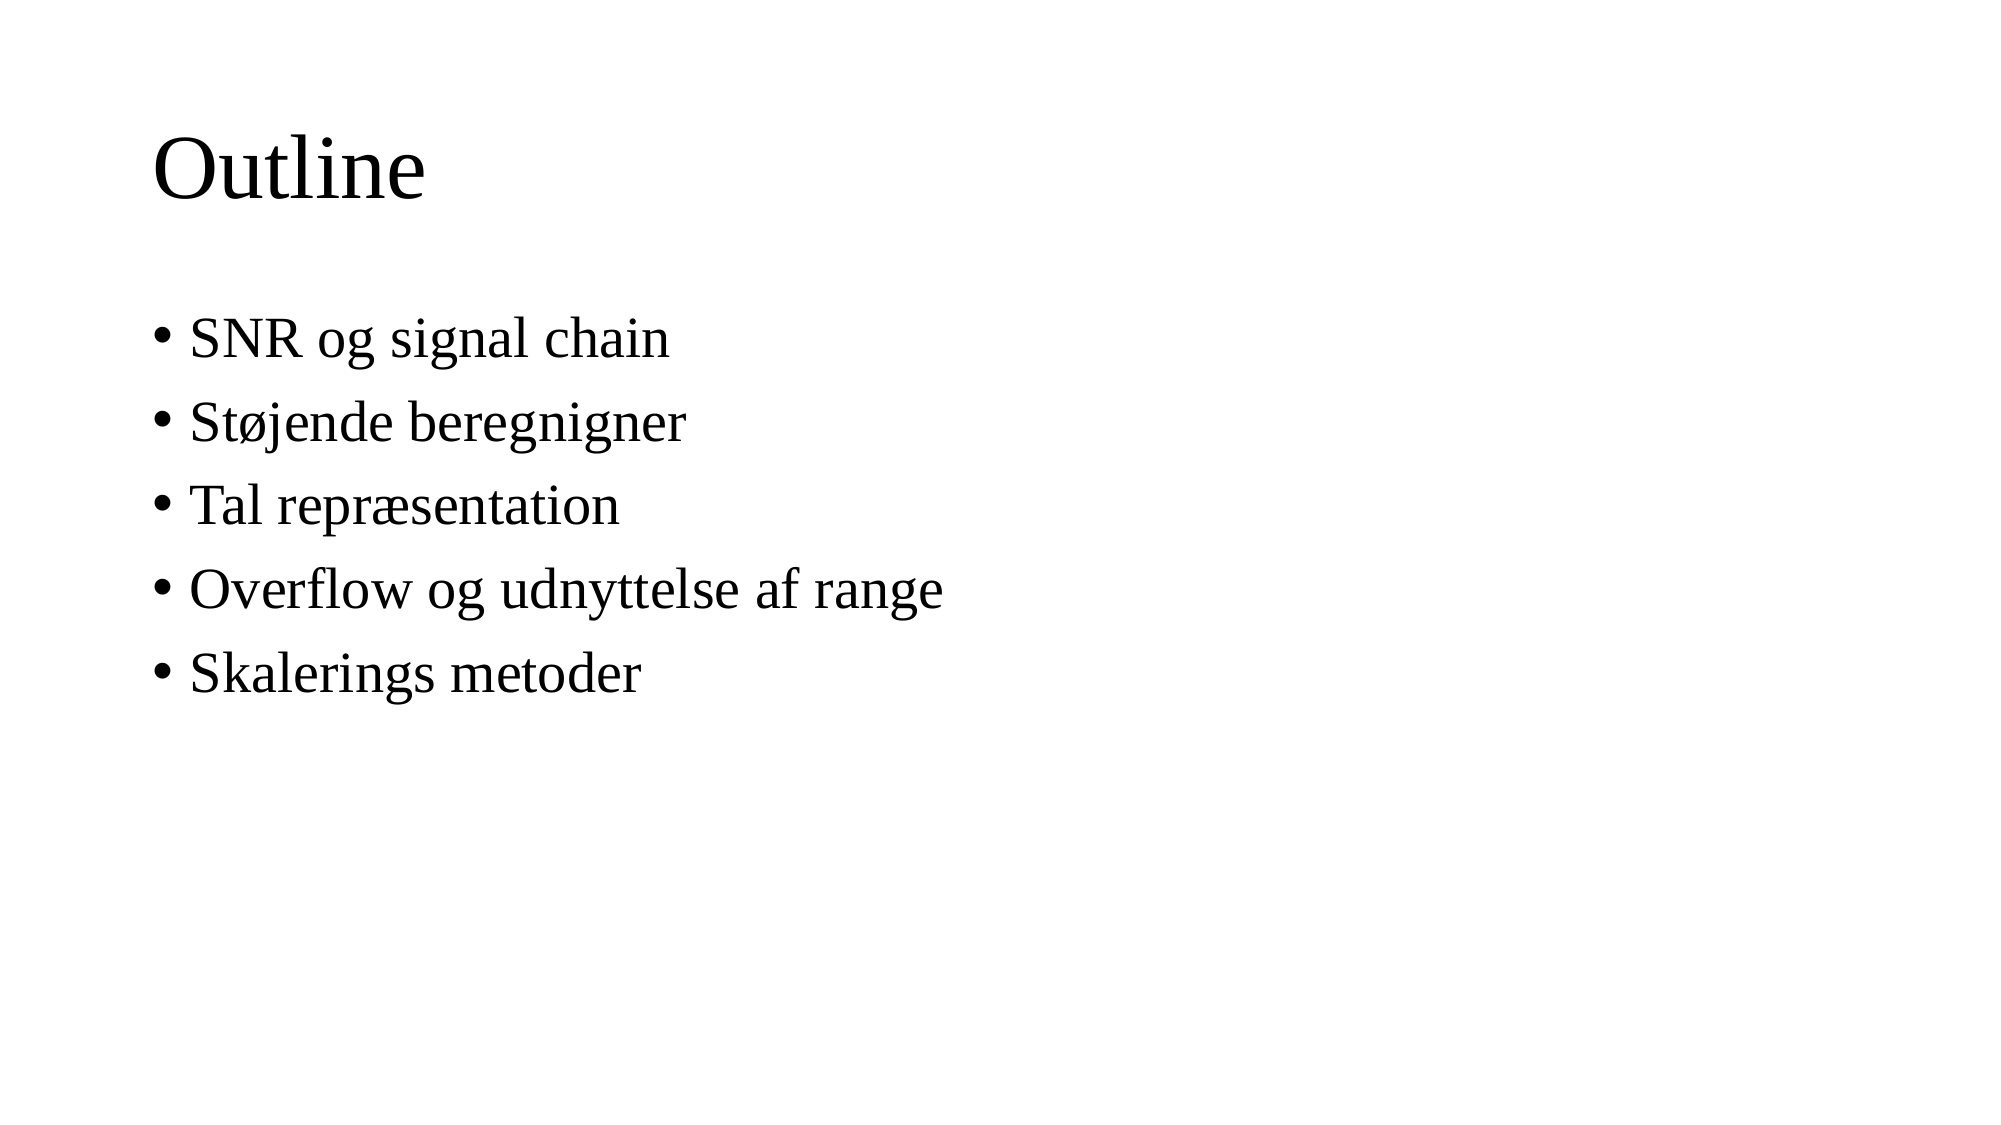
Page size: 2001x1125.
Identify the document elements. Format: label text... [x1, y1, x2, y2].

list SNR og signal chain Støjende beregnigner Tal repræsentation Overflow og udnyttelse af range Skalerings metoder [137, 299, 1863, 1014]
title Outline [137, 59, 1863, 278]
